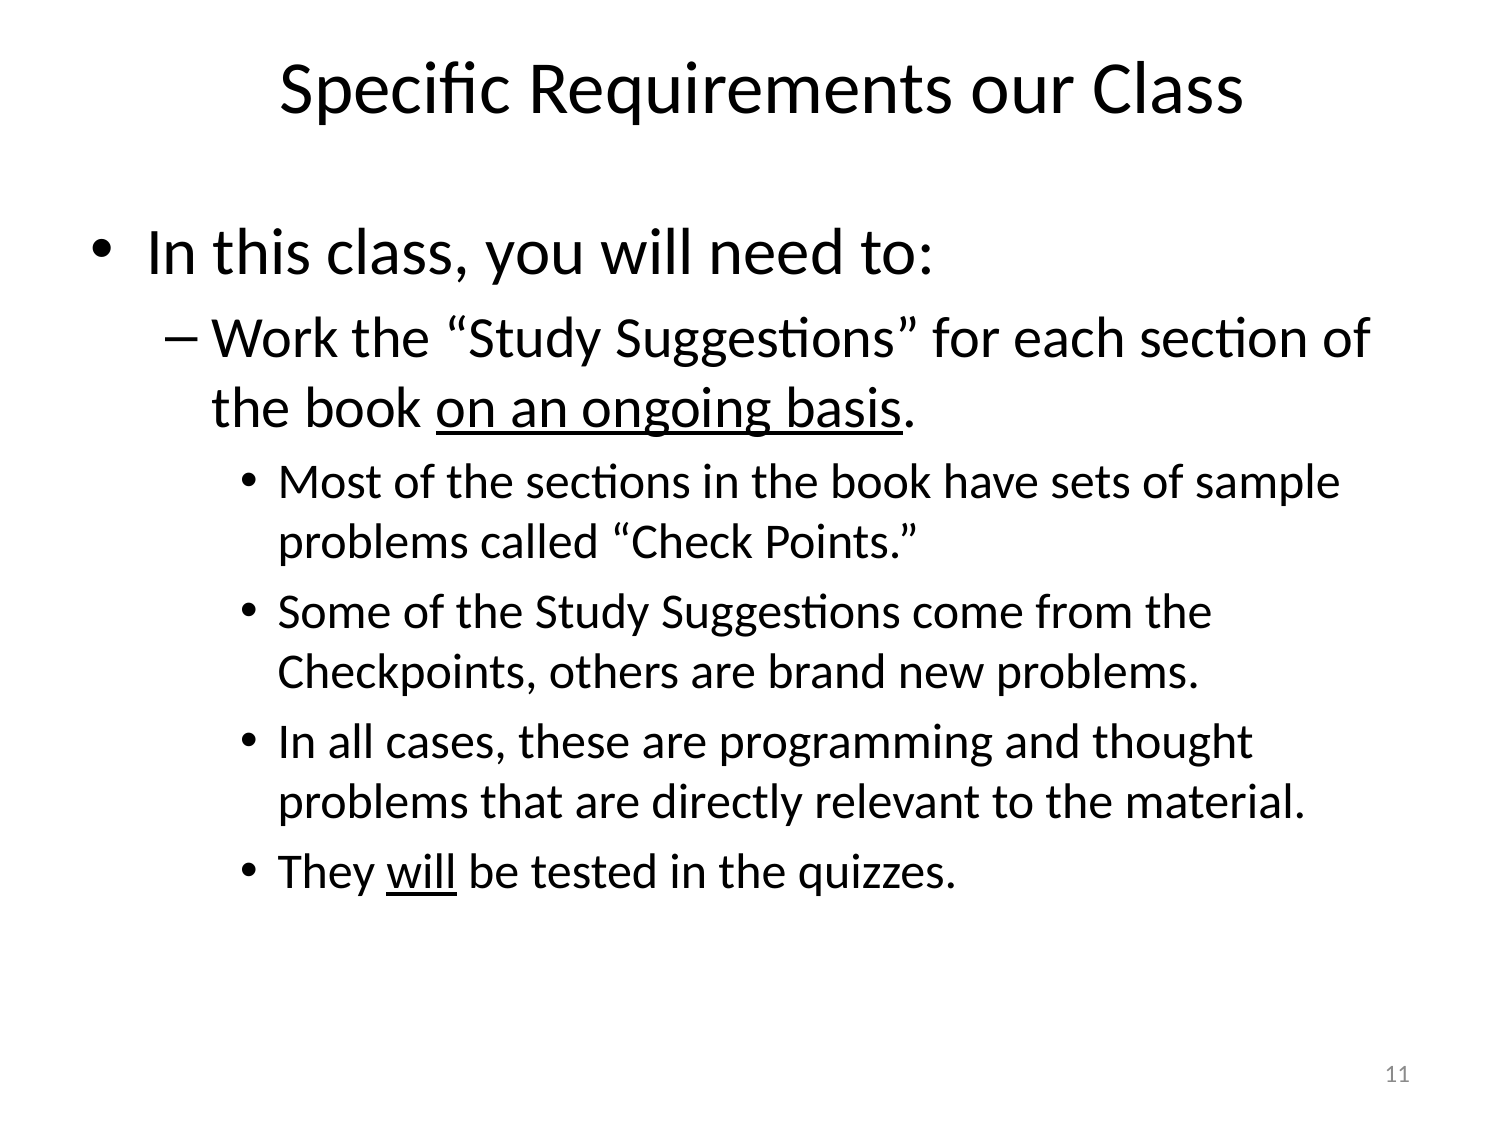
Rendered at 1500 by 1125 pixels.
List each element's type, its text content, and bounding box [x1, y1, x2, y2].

title Specific Requirements our Class [87, 3, 1438, 163]
list In this class, you will need to: Work the “Study Suggestions” for each section of the book on an ongoing basis. Most of the sections in the book have sets of sample problems called “Check Points.” Some of the Study Suggestions come from the Checkpoints, others are brand new problems. In all cases, these are programming and thought problems that are directly relevant to the material. They will be tested in the quizzes. [75, 200, 1425, 943]
slide_number 11 [1074, 1042, 1425, 1103]
